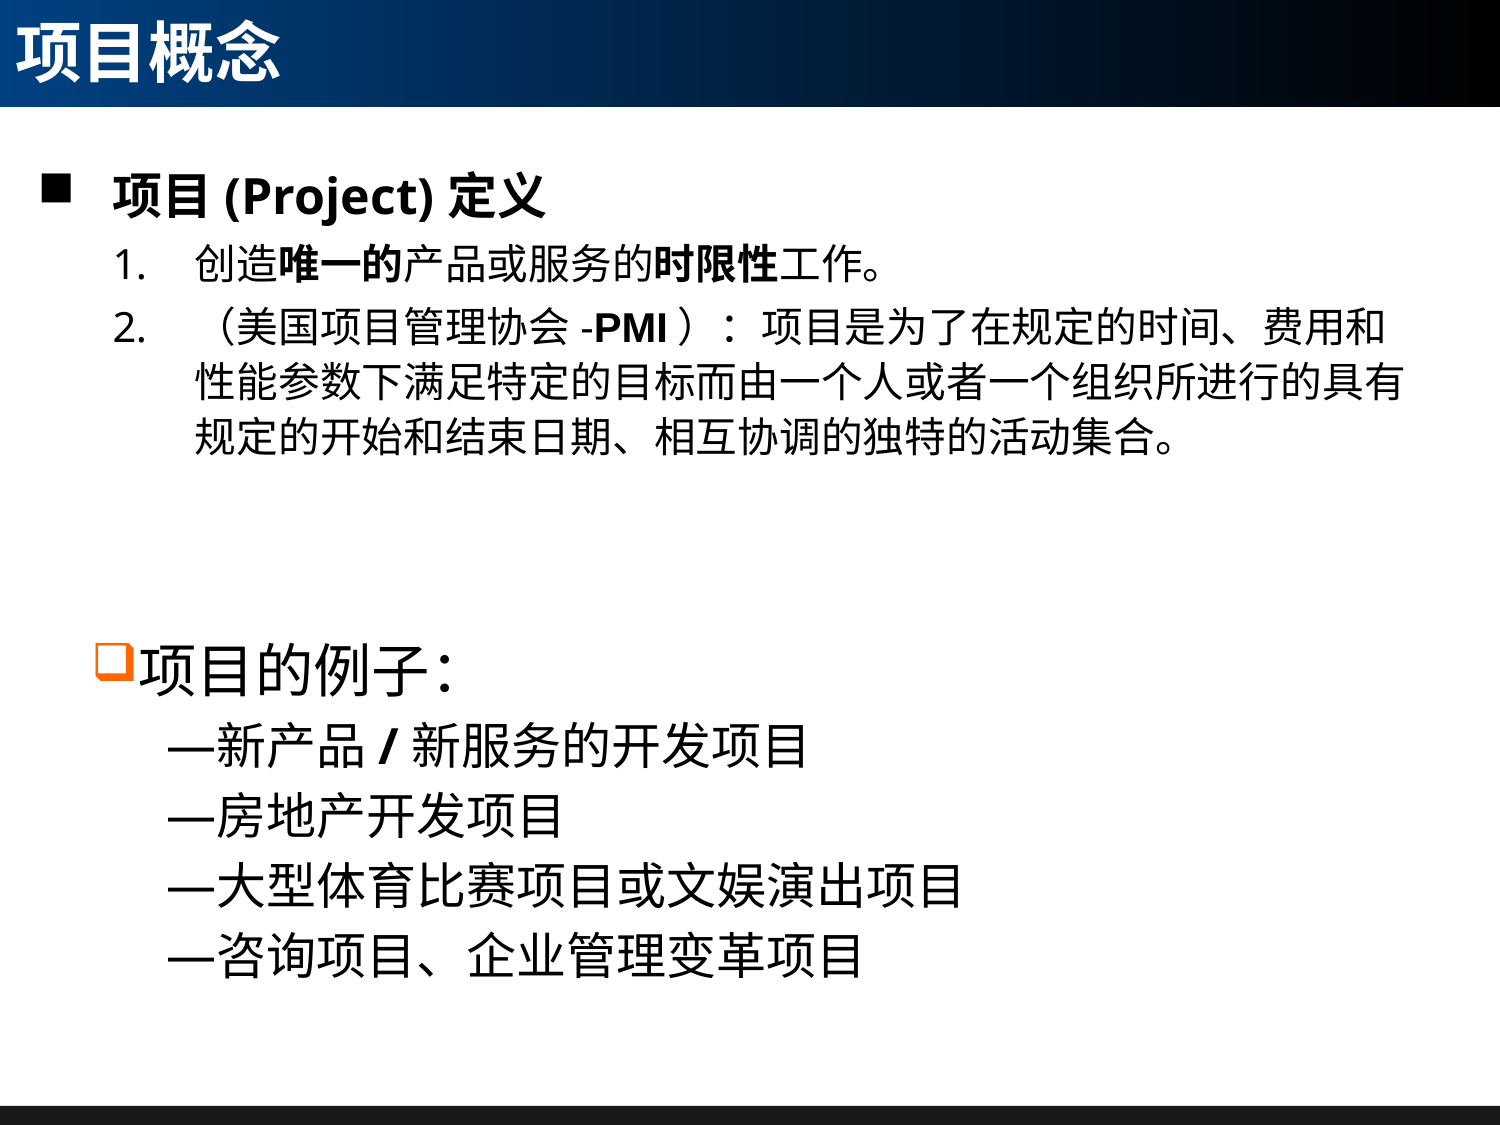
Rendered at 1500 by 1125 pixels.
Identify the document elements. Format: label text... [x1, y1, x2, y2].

text_box 项目的例子： 新产品/新服务的开发项目 房地产开发项目 大型体育比赛项目或文娱演出项目 咨询项目、企业管理变革项目 [76, 626, 1140, 992]
list 项目(Project)定义 创造唯一的产品或服务的时限性工作。 （美国项目管理协会-PMI）：项目是为了在规定的时间、费用和性能参数下满足特定的目标而由一个人或者一个组织所进行的具有规定的开始和结束日期、相互协调的独特的活动集合。 [22, 150, 1438, 659]
title 项目概念 [0, 0, 861, 103]
